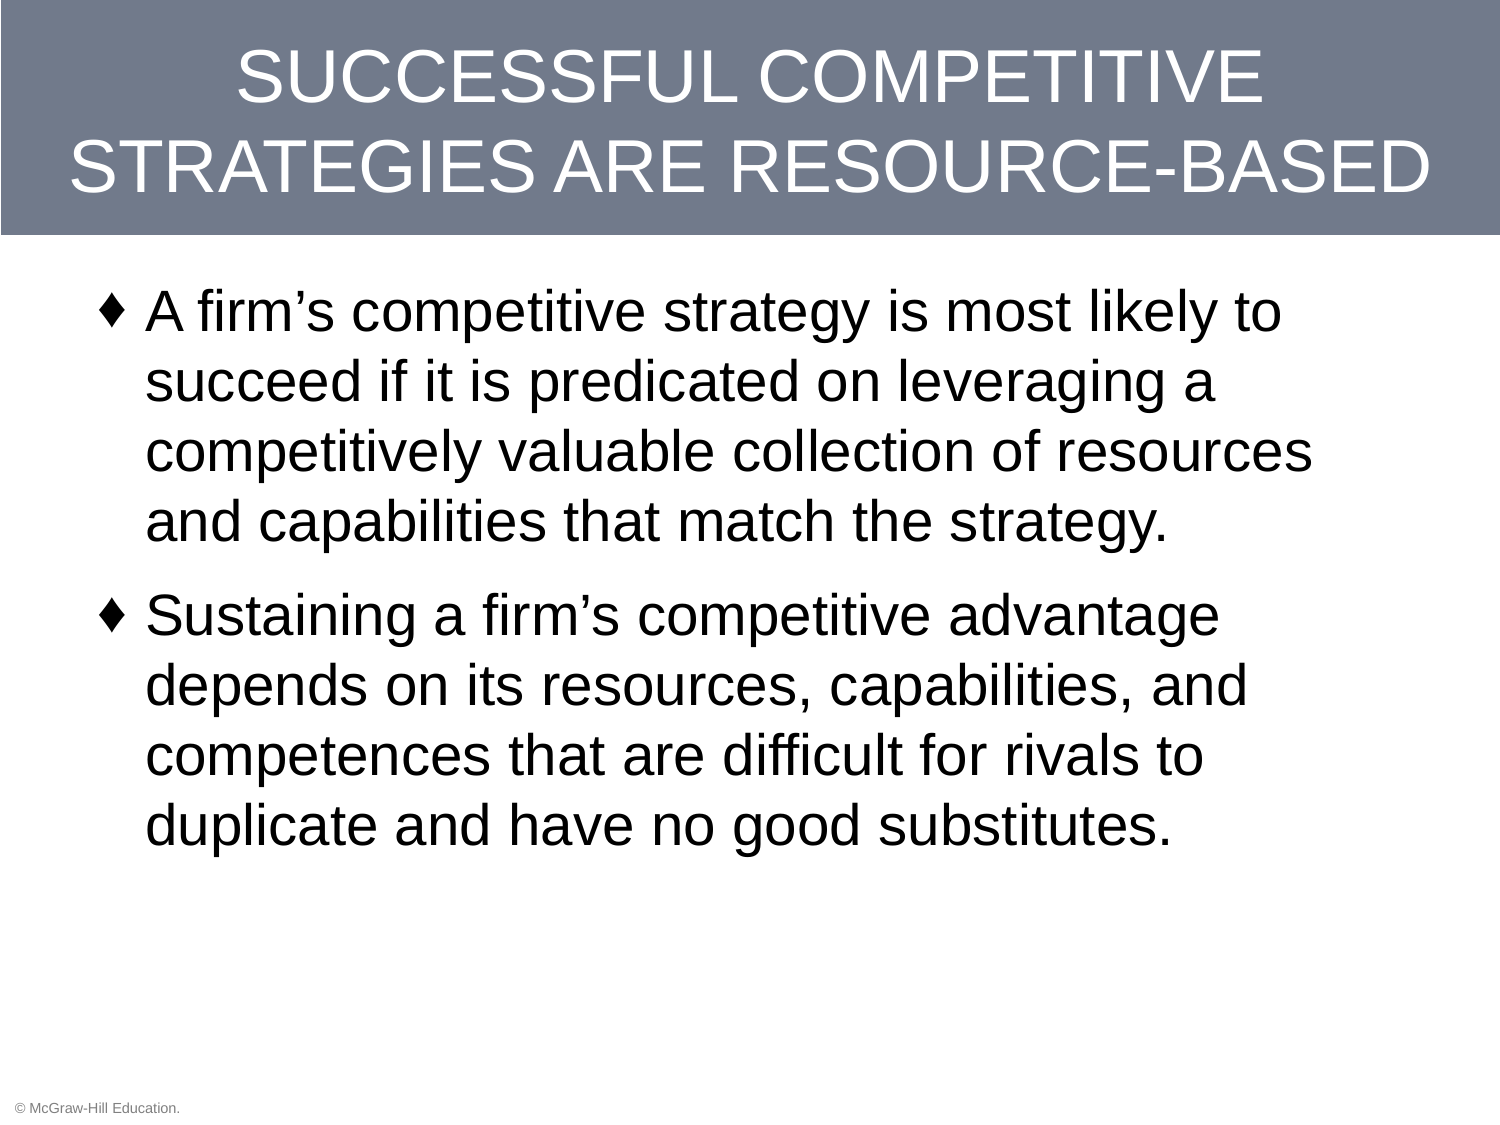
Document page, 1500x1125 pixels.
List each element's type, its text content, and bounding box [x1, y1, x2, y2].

list A firm’s competitive strategy is most likely to succeed if it is predicated on leveraging a competitively valuable collection of resources and capabilities that match the strategy. Sustaining a firm’s competitive advantage depends on its resources, capabilities, and competences that are difficult for rivals to duplicate and have no good substitutes. [82, 264, 1417, 1053]
title SUCCESSFUL COMPETITIVE STRATEGIES ARE RESOURCE-BASED [0, 0, 1500, 236]
